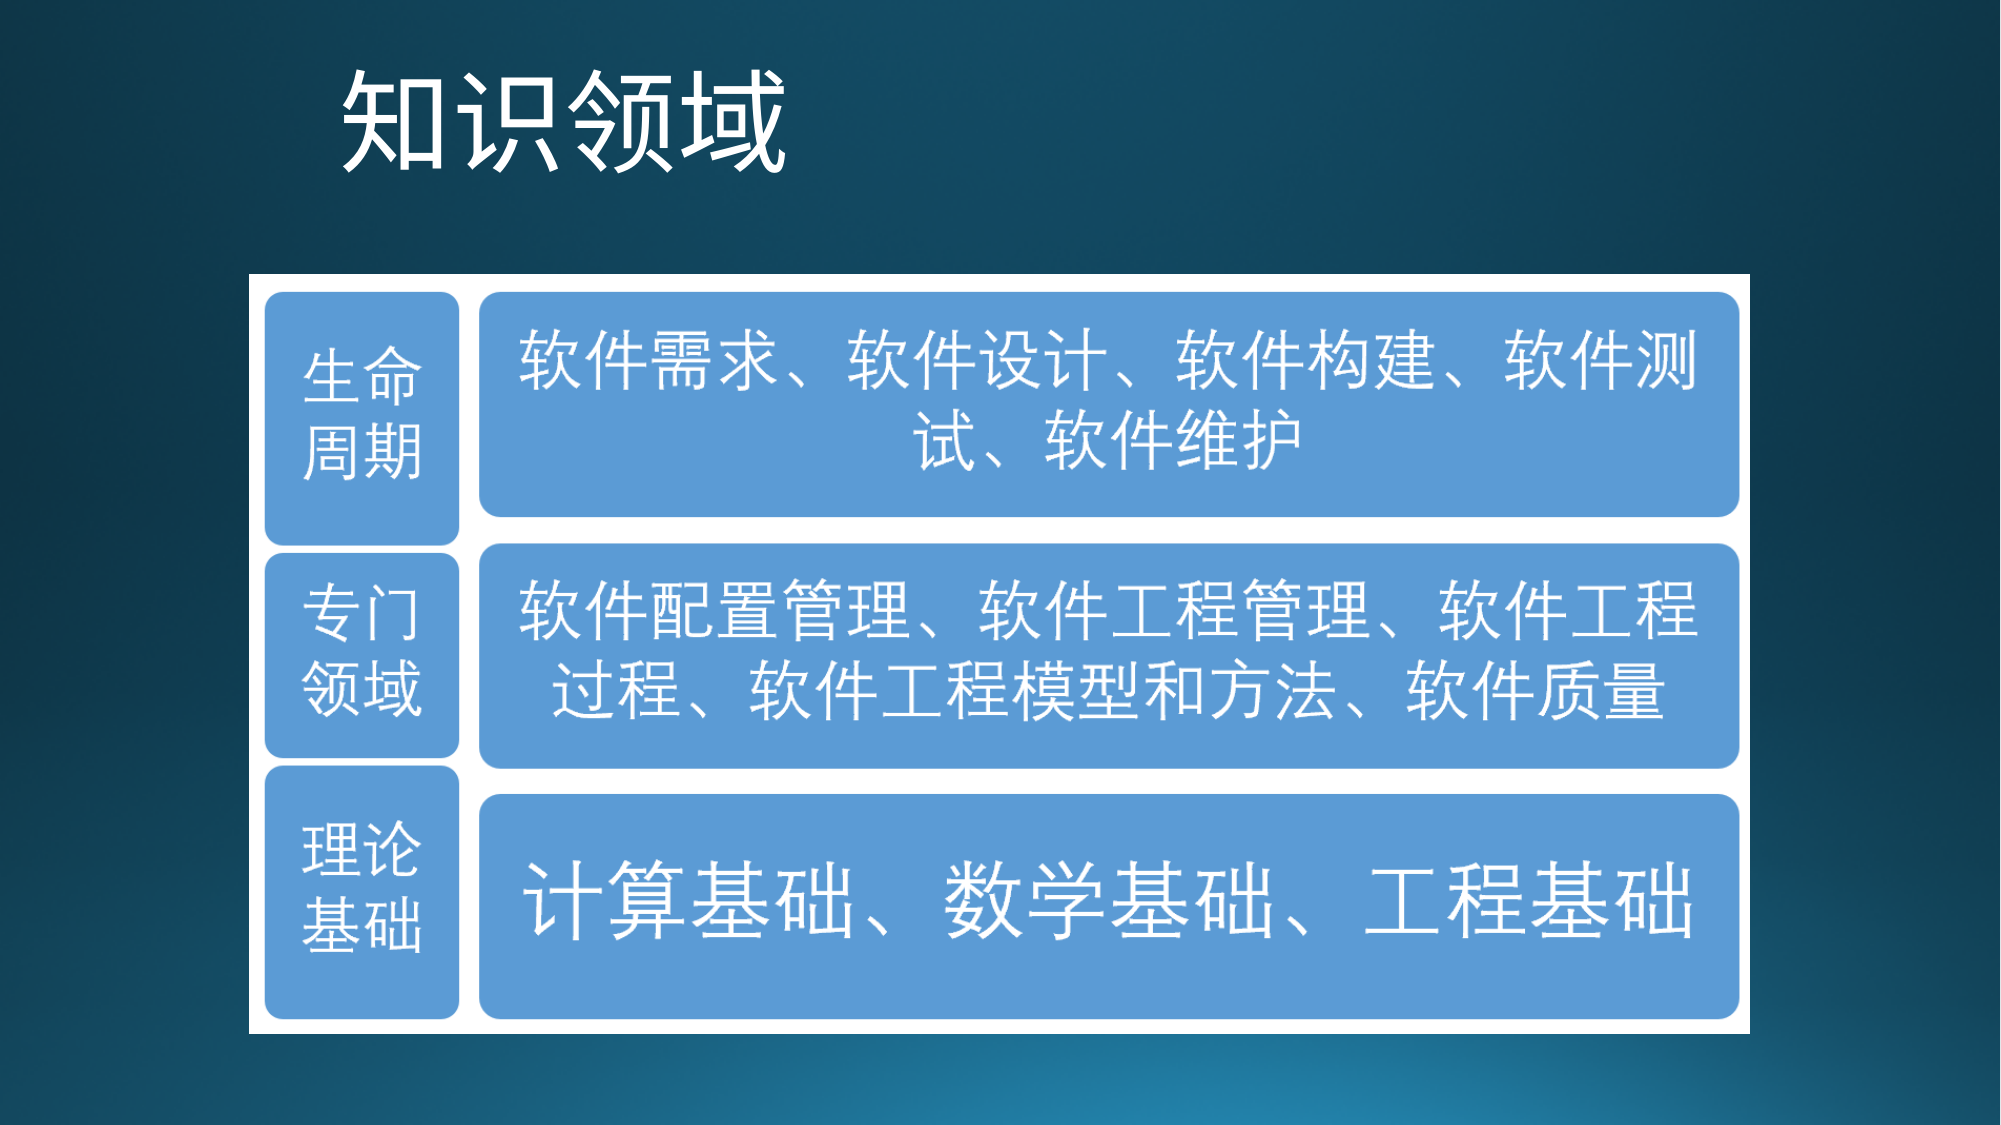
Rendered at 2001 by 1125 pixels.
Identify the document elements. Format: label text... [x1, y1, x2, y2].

title 知识领域 [324, 25, 1675, 231]
picture [0, 0, 2001, 1125]
